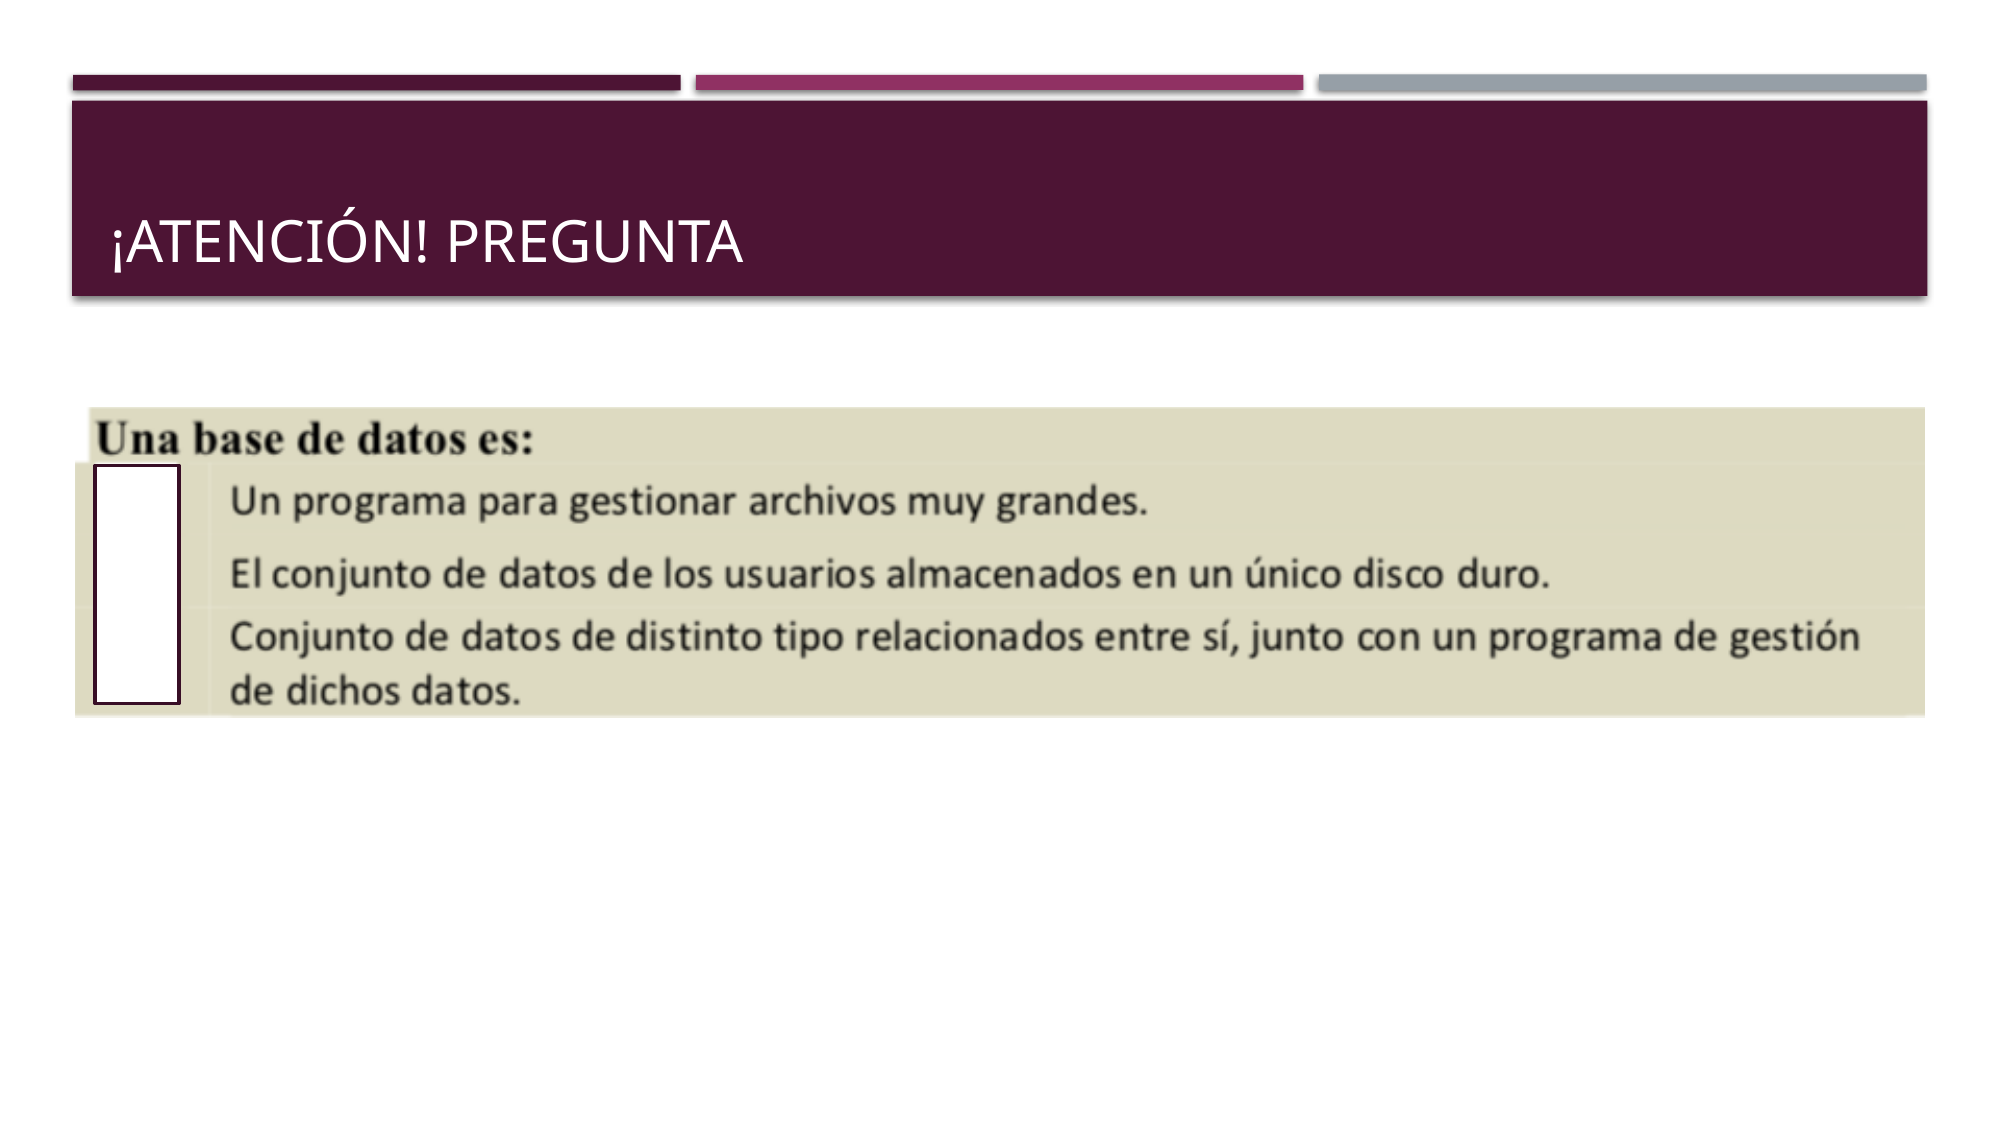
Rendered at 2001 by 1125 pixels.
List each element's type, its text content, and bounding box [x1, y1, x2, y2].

title ¡atención! pregunta [95, 115, 1905, 282]
picture [74, 406, 1926, 719]
